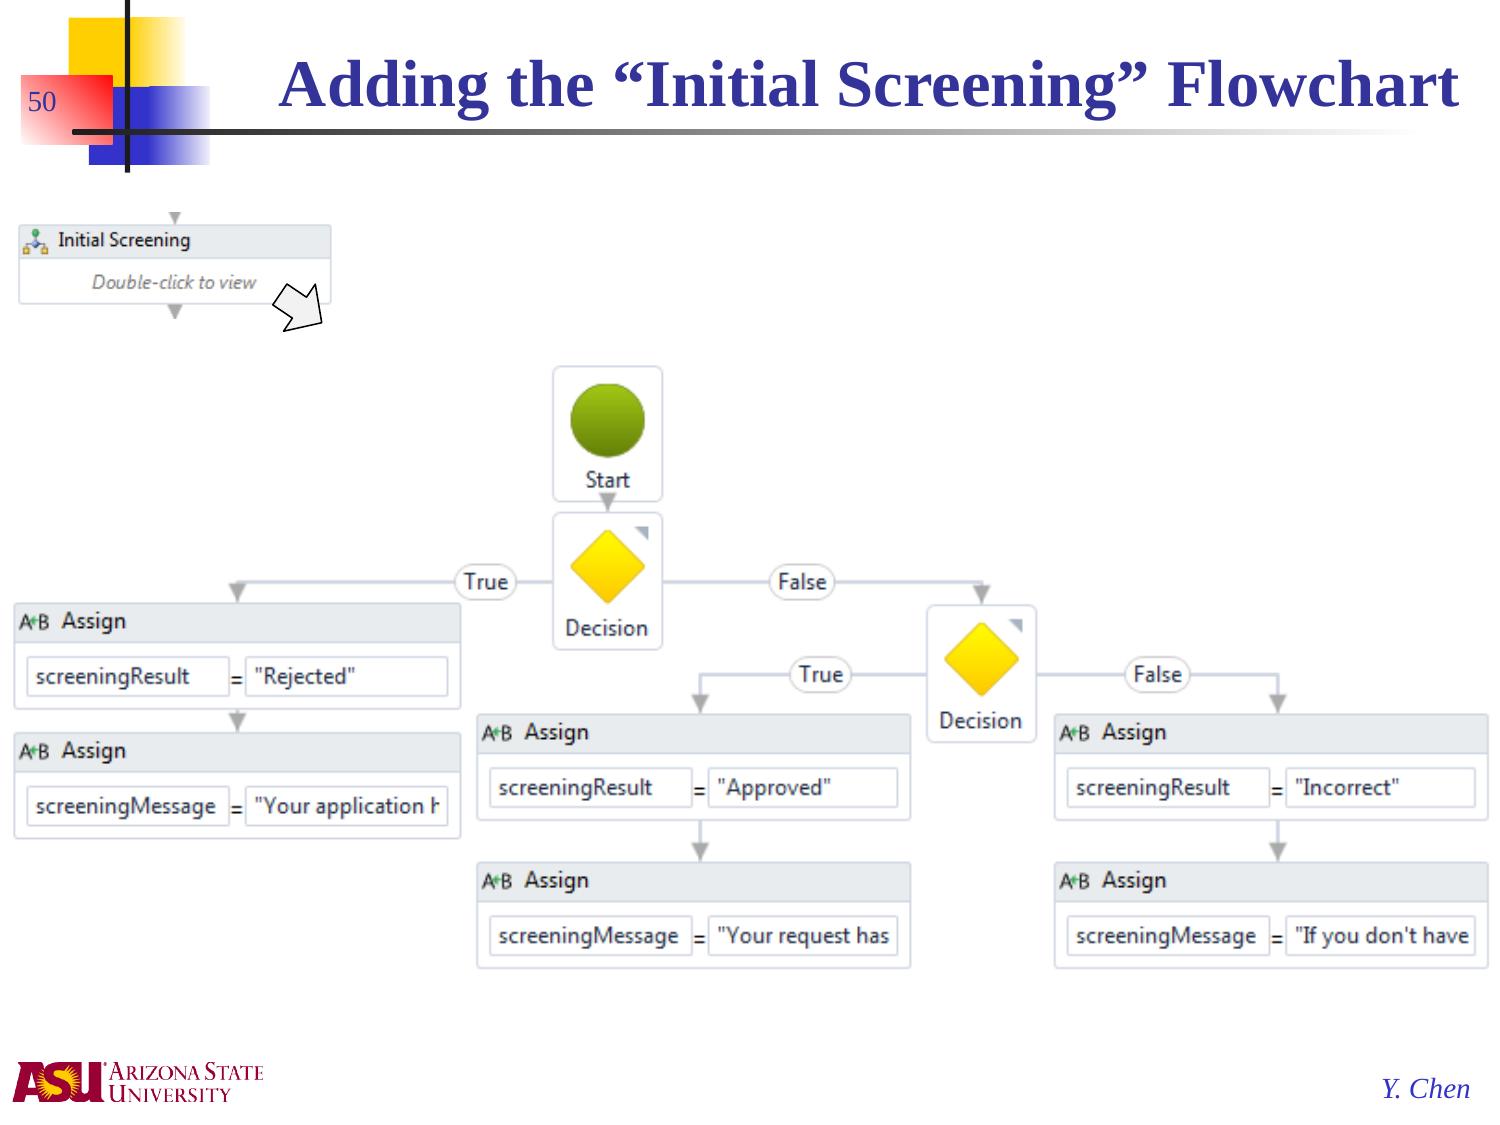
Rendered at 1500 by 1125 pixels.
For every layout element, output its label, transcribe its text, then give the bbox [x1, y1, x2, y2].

title Adding the “Initial Screening” Flowchart [264, 24, 1488, 128]
slide_number 50 [12, 49, 131, 126]
picture [16, 212, 335, 319]
text_box [283, 327, 303, 332]
picture [12, 1062, 263, 1102]
picture [12, 364, 1493, 976]
